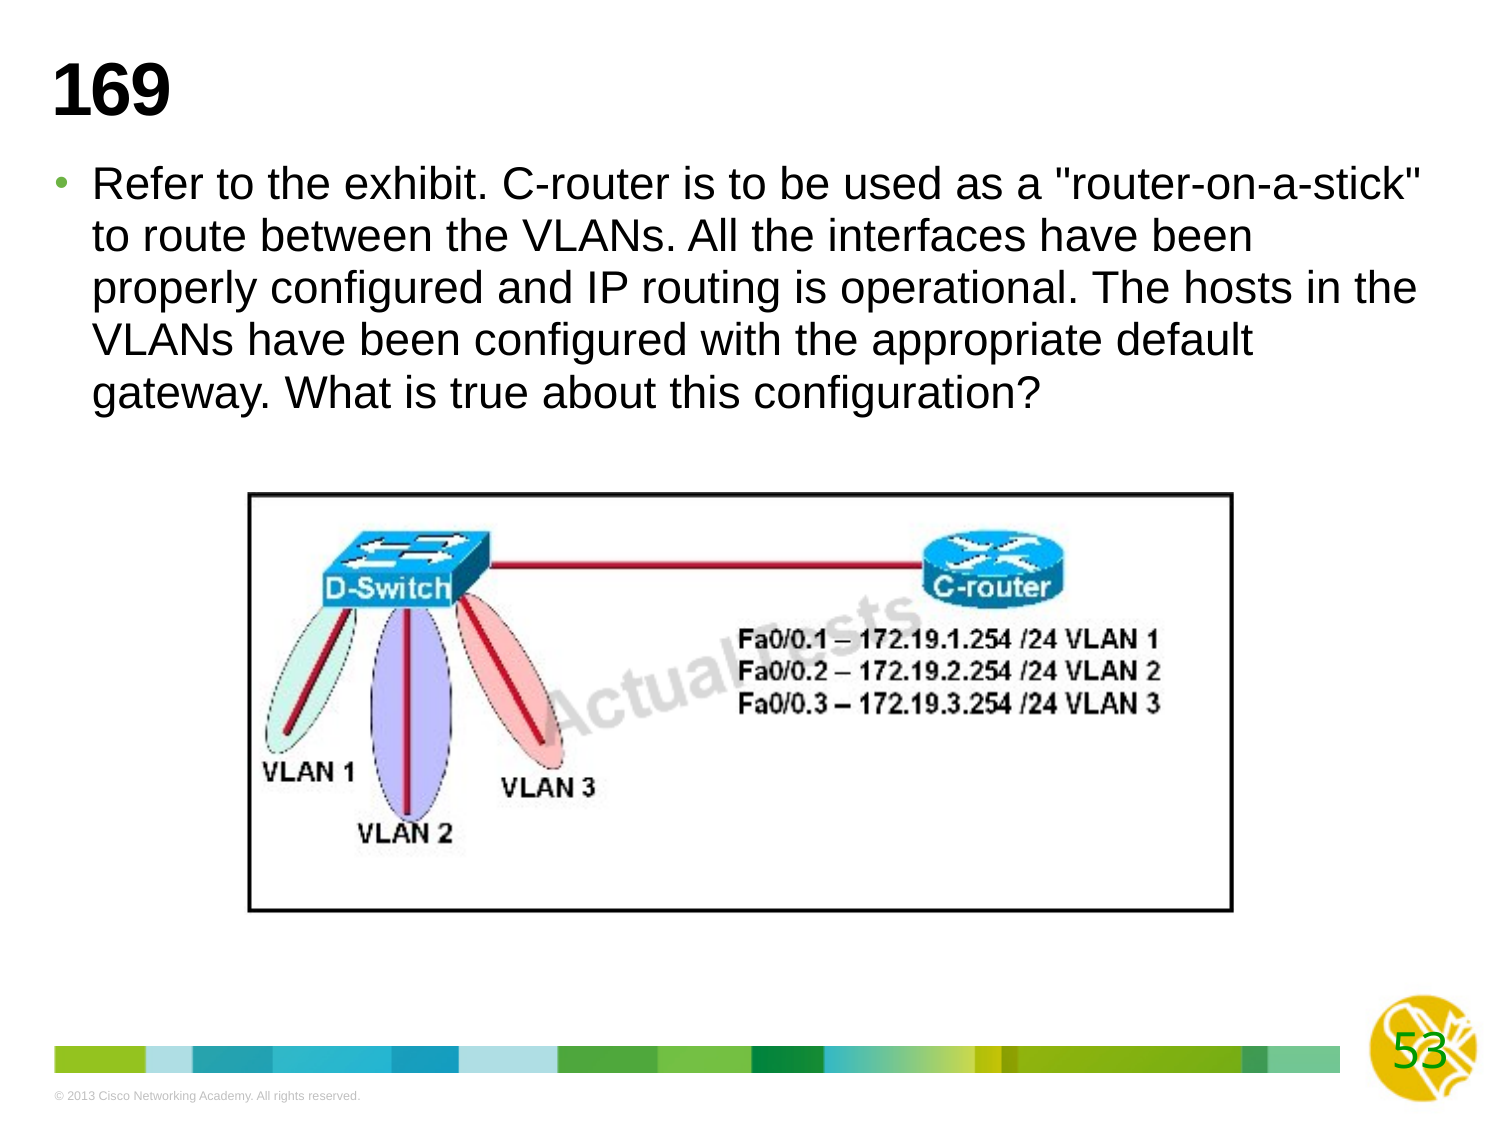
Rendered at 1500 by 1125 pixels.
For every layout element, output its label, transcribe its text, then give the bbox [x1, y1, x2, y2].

picture [243, 492, 1235, 915]
picture [54, 970, 1500, 1125]
title 169 [37, 24, 1447, 138]
list Refer to the exhibit. C-router is to be used as a "router-on-a-stick" to route between the VLANs. All the interfaces have been properly configured and IP routing is operational. The hosts in the VLANs have been configured with the appropriate default gateway. What is true about this configuration? [39, 149, 1447, 1035]
